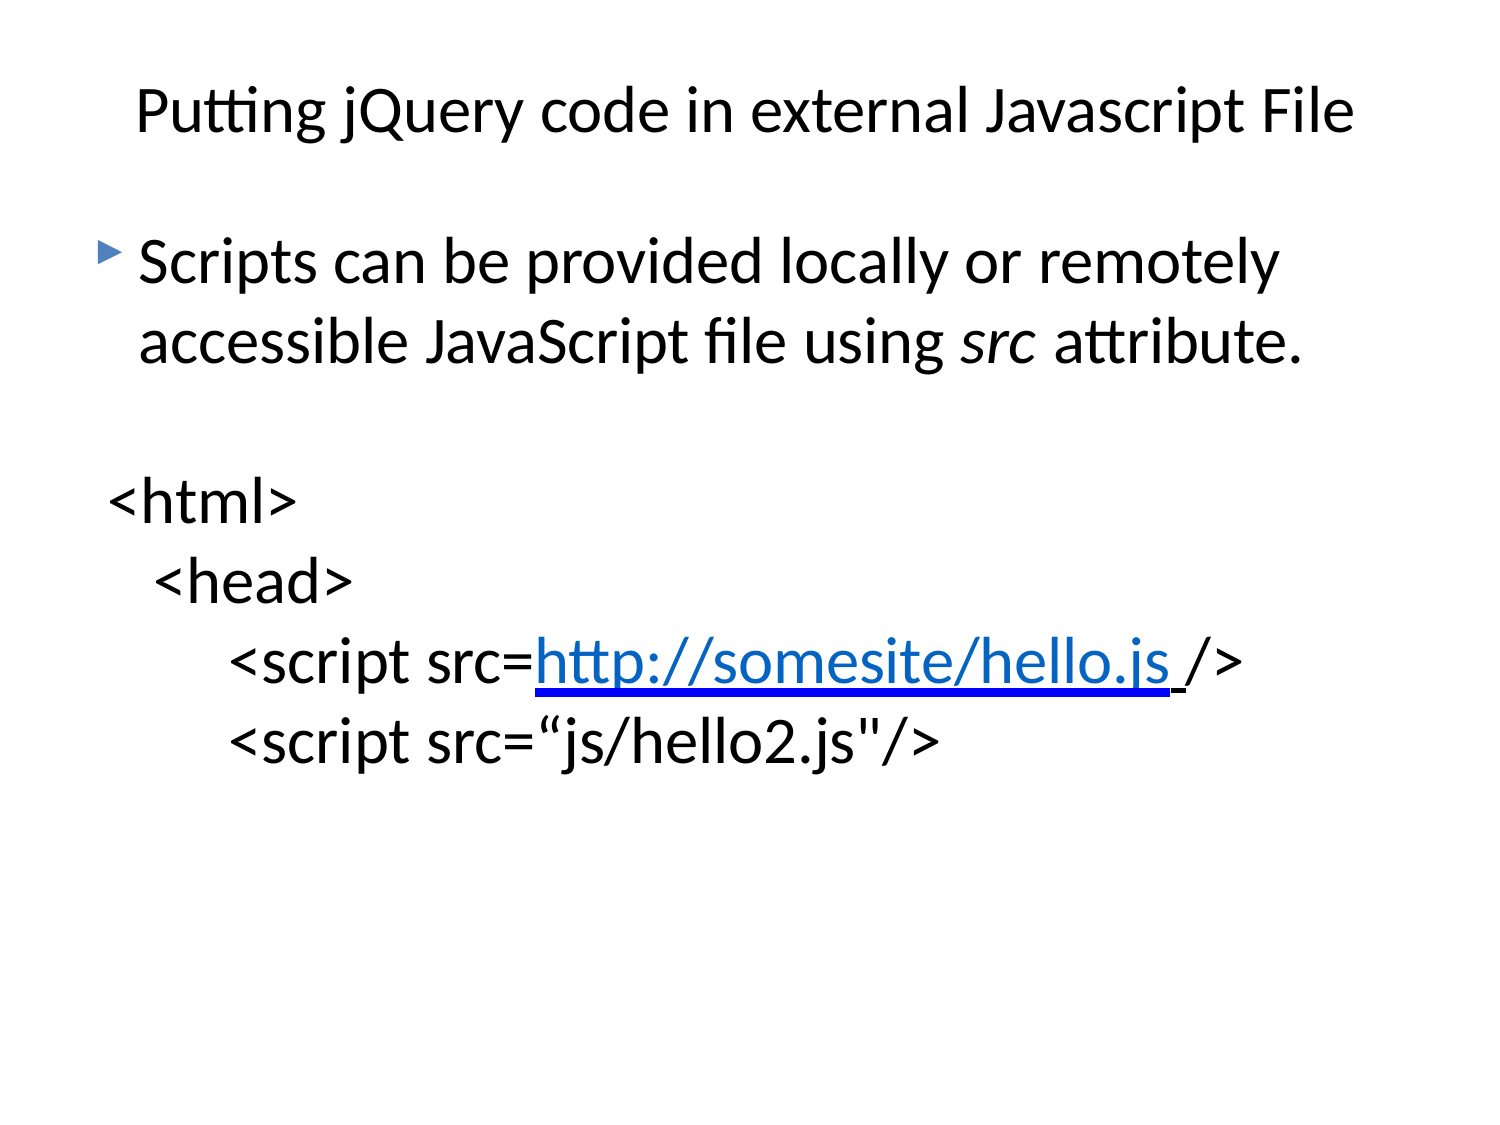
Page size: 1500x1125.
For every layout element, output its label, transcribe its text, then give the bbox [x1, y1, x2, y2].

text_box Putting jQuery code in external Javascript File Scripts can be provided locally or remotely accessible JavaScript file using src attribute. <html> <head> <script src=http://somesite/hello.js /> <script src=“js/hello2.js"/> [91, 63, 1367, 778]
